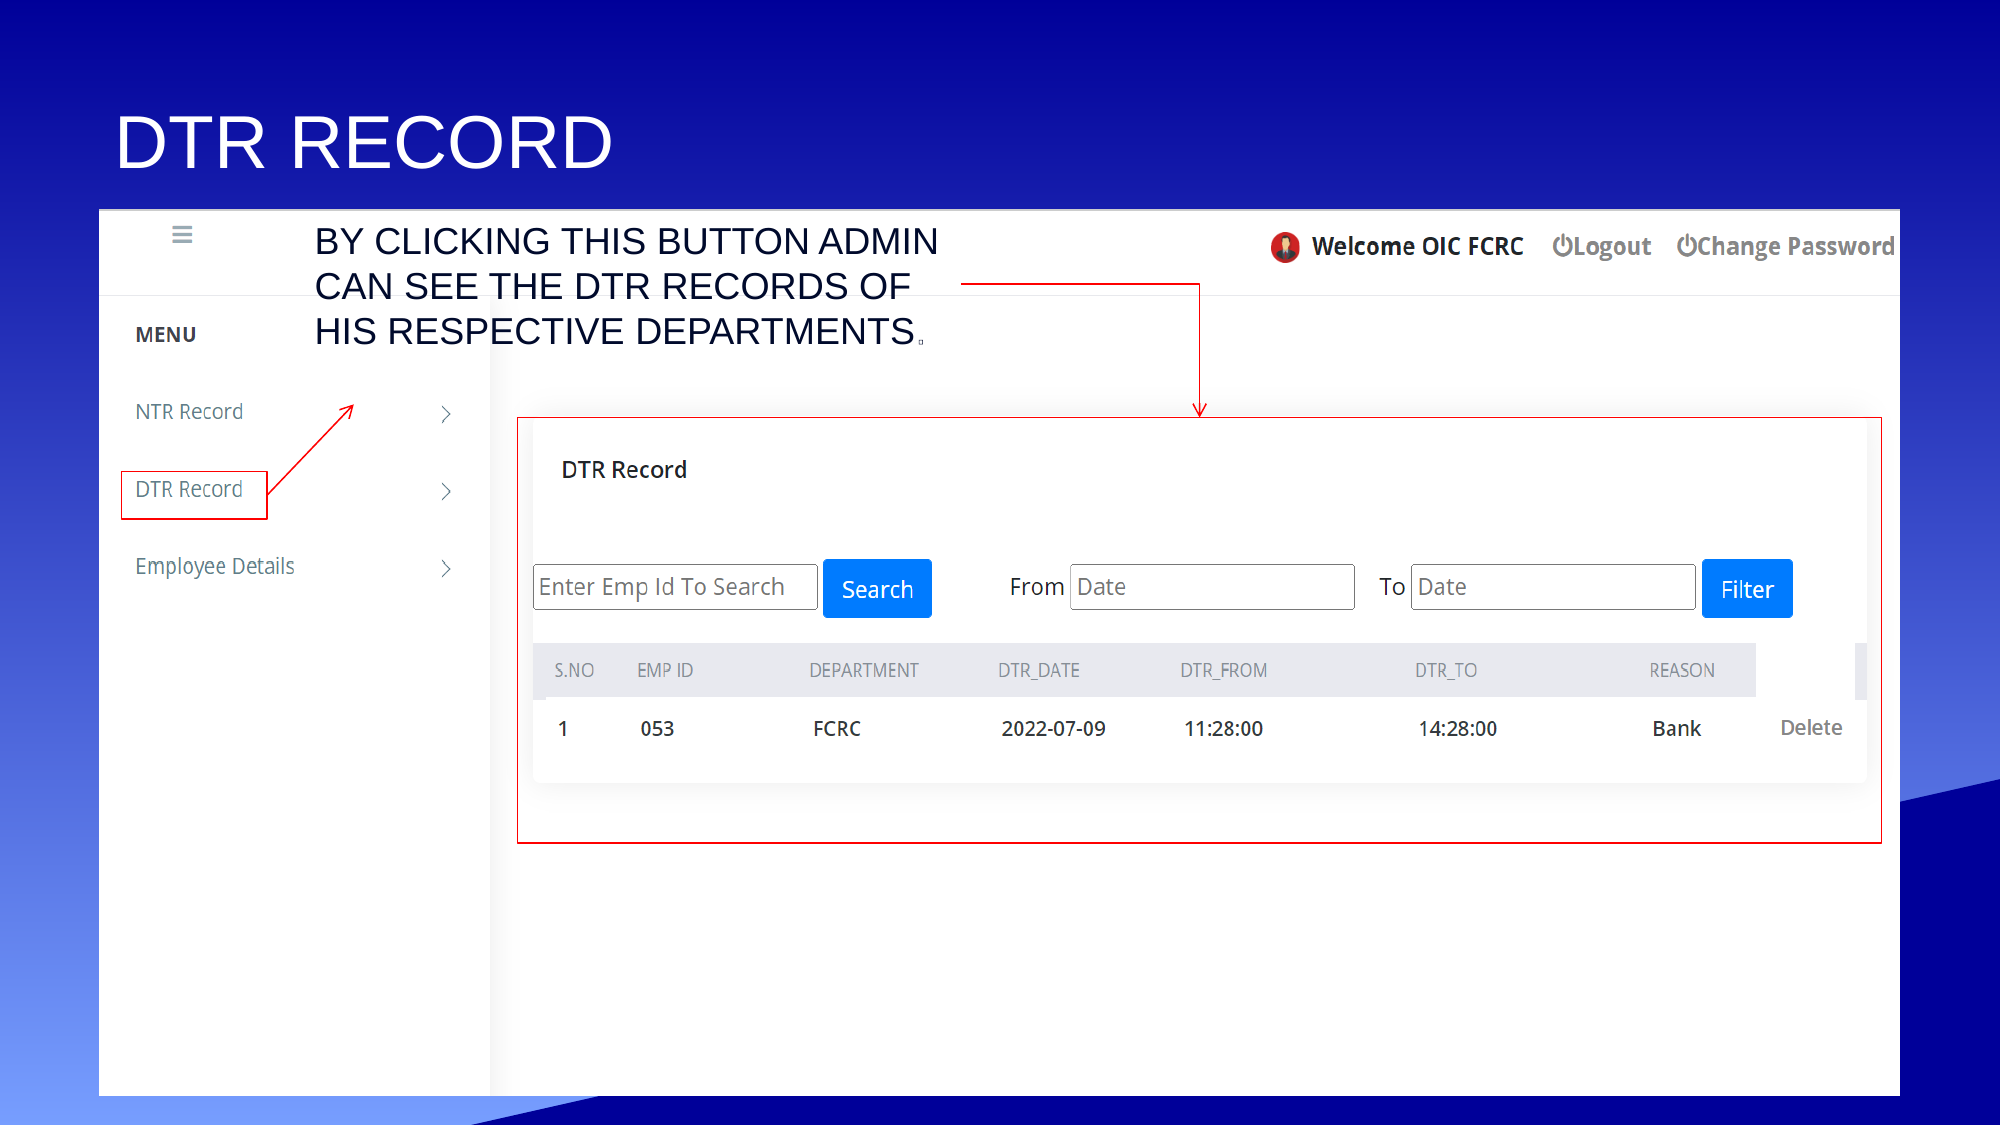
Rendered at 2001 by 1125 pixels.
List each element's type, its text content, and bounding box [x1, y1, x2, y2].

title DTR RECORD [99, 44, 1901, 233]
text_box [961, 284, 1200, 418]
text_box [267, 404, 354, 496]
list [99, 209, 1900, 1096]
